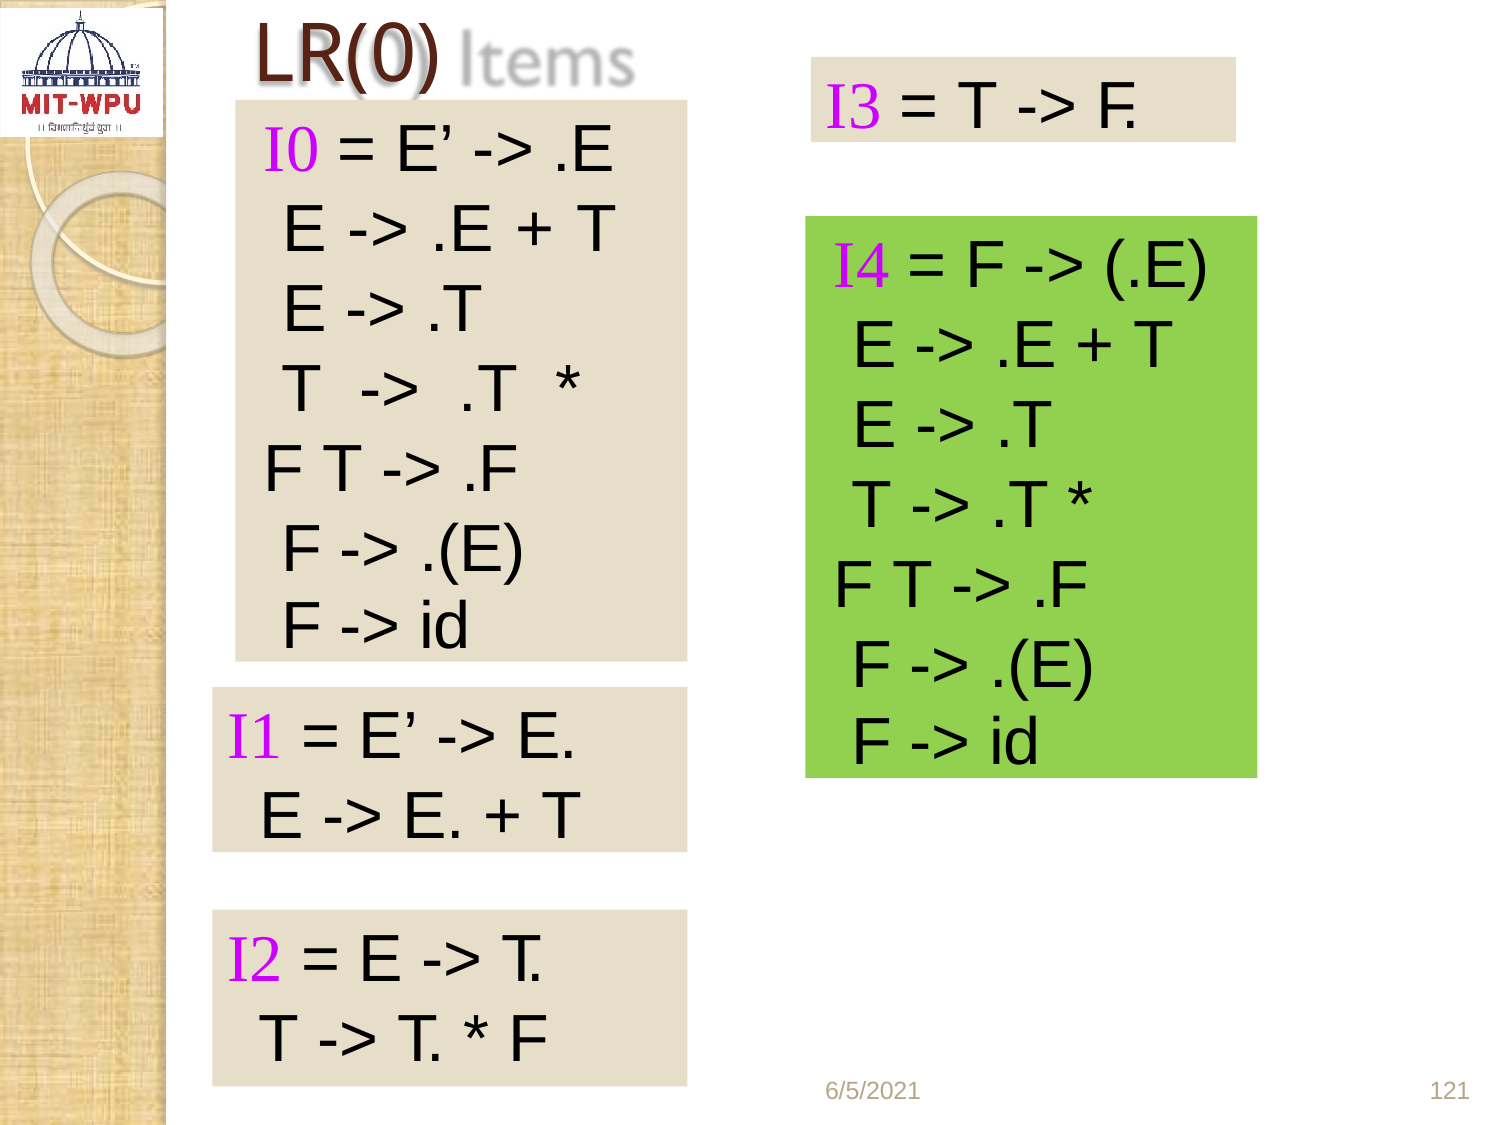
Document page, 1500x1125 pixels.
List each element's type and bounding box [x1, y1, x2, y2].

text_box [810, 56, 1236, 143]
slide_number [1424, 1074, 1479, 1125]
text_box [212, 687, 688, 853]
picture [0, 0, 166, 1125]
text_box [212, 909, 688, 1087]
text_box [805, 216, 1258, 778]
text_box [822, 1074, 925, 1105]
text_box [197, 0, 692, 662]
